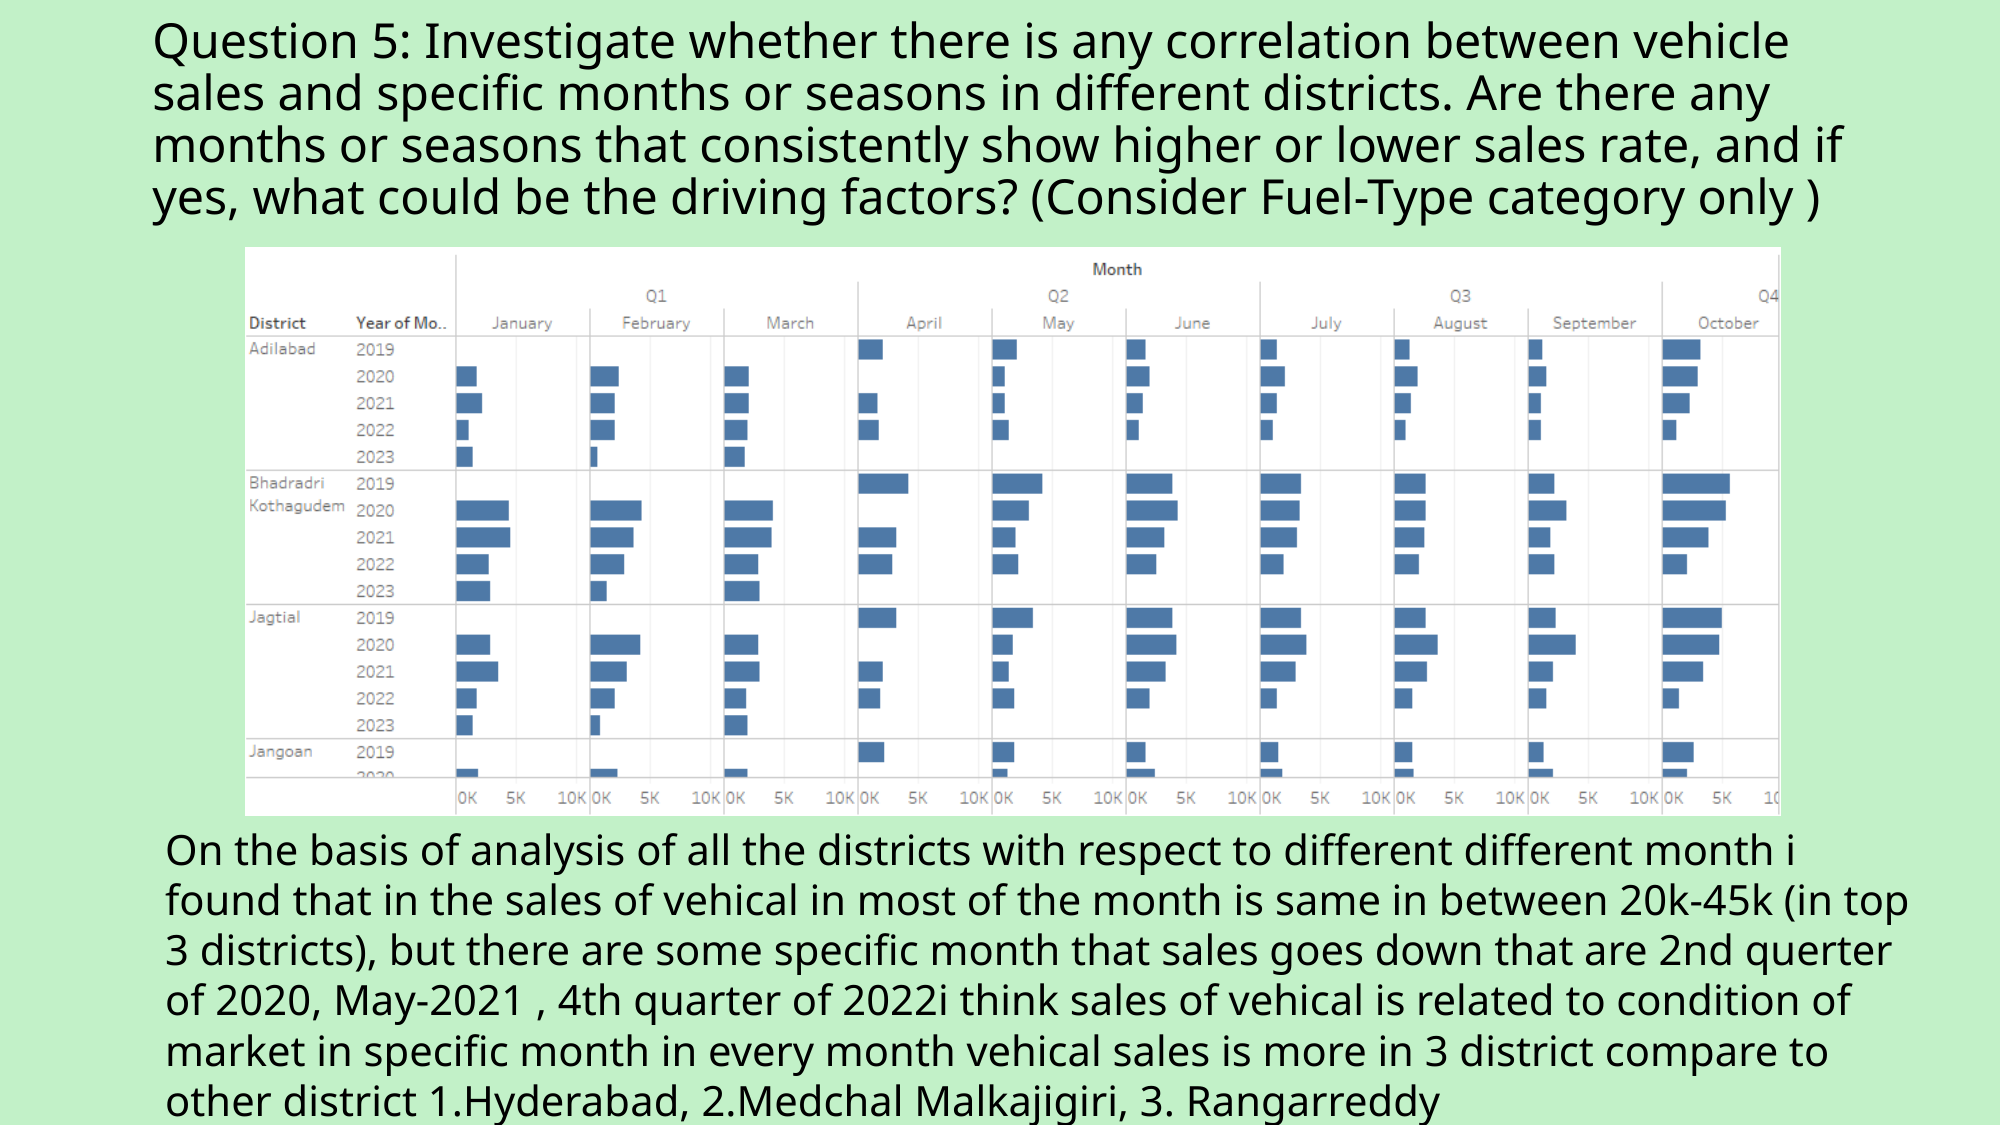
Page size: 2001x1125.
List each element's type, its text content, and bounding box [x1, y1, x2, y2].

text_box On the basis of analysis of all the districts with respect to different different month i found that in the sales of vehical in most of the month is same in between 20k-45k (in top 3 districts), but there are some specific month that sales goes down that are 2nd querter of 2020, May-2021 , 4th quarter of 2022i think sales of vehical is related to condition of market in specific month in every month vehical sales is more in 3 district compare to other district 1.Hyderabad, 2.Medchal Malkajigiri, 3. Rangarreddy [150, 816, 1928, 1125]
picture [244, 247, 1782, 817]
list Question 5: Investigate whether there is any correlation between vehicle sales and specific months or seasons in different districts. Are there any months or seasons that consistently show higher or lower sales rate, and if yes, what could be the driving factors? (Consider Fuel-Type category only ) [137, 9, 1863, 271]
